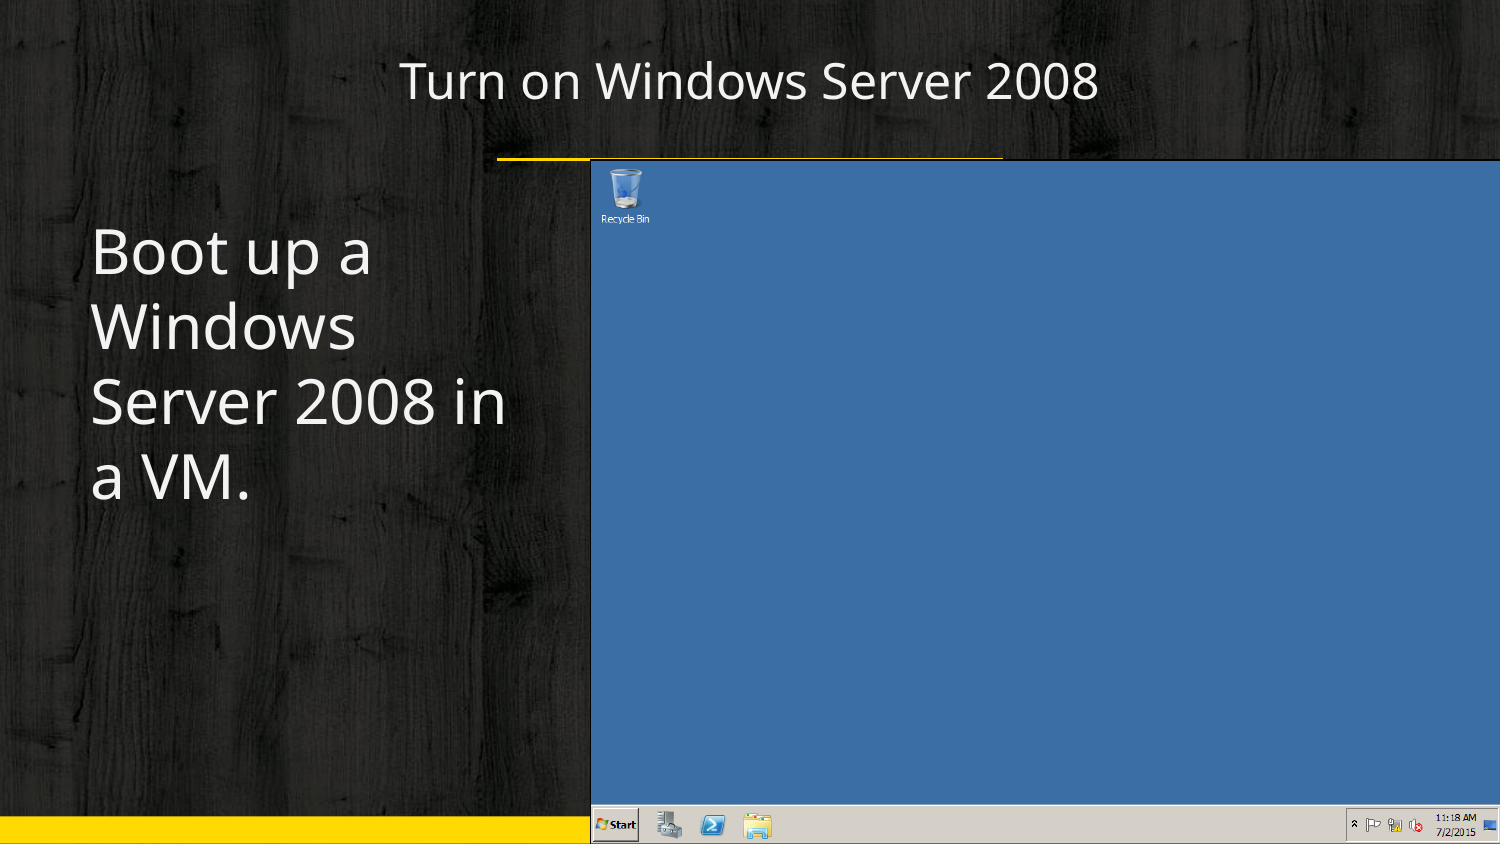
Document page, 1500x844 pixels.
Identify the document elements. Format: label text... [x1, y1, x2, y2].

title Turn on Windows Server 2008 [75, 0, 1425, 160]
picture [0, 0, 1500, 844]
list Boot up a Windows Server 2008 in a VM. [75, 196, 553, 808]
